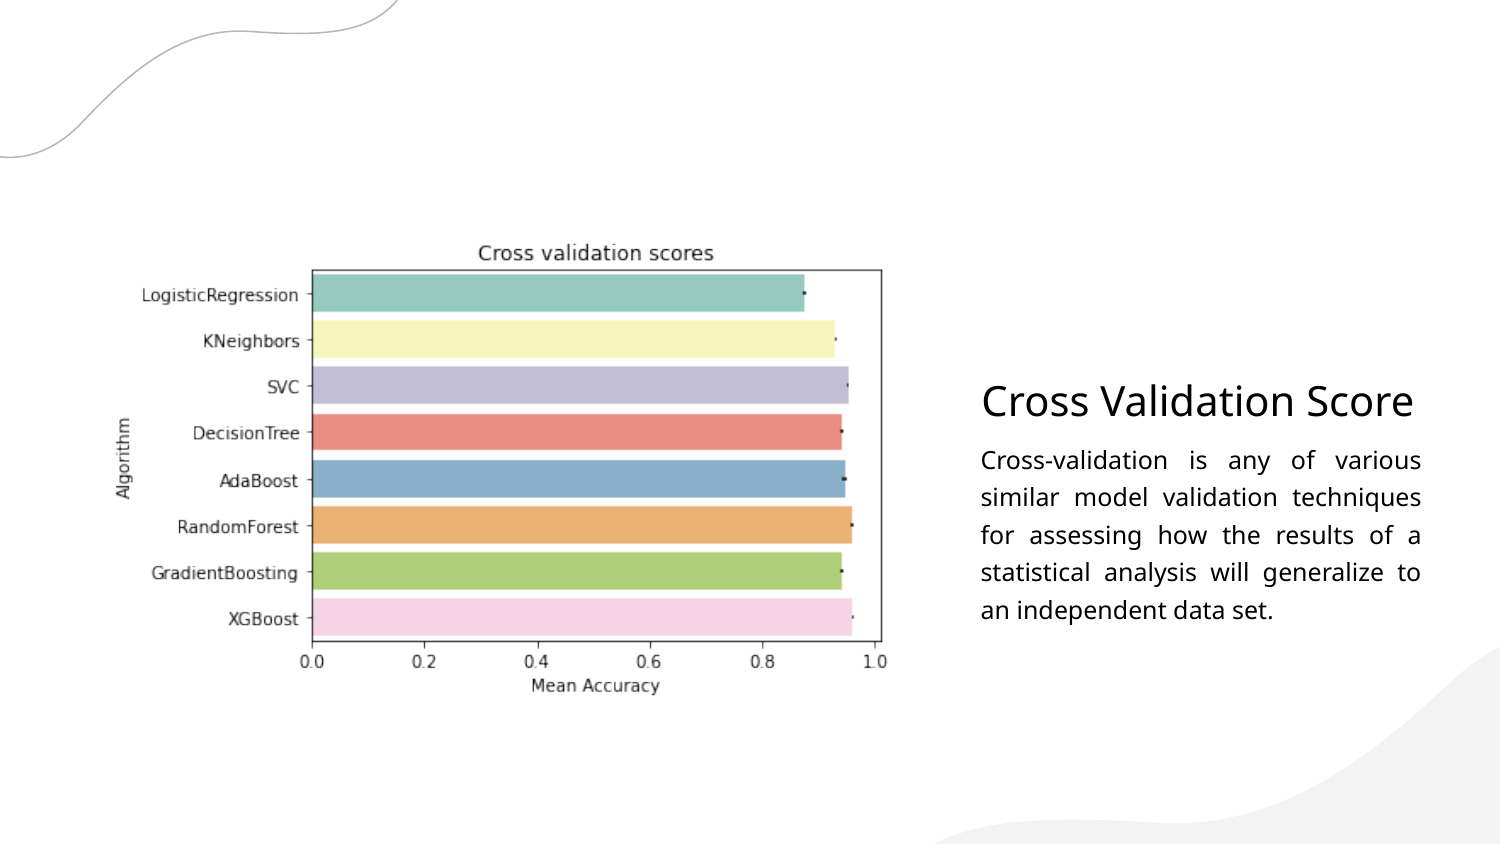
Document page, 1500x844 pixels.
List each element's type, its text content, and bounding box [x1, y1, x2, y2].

picture [106, 232, 900, 706]
text_box Cross-validation is any of various similar model validation techniques for assessing how the results of a statistical analysis will generalize to an independent data set. [944, 421, 1438, 484]
text_box Cross Validation Score [922, 374, 1415, 470]
